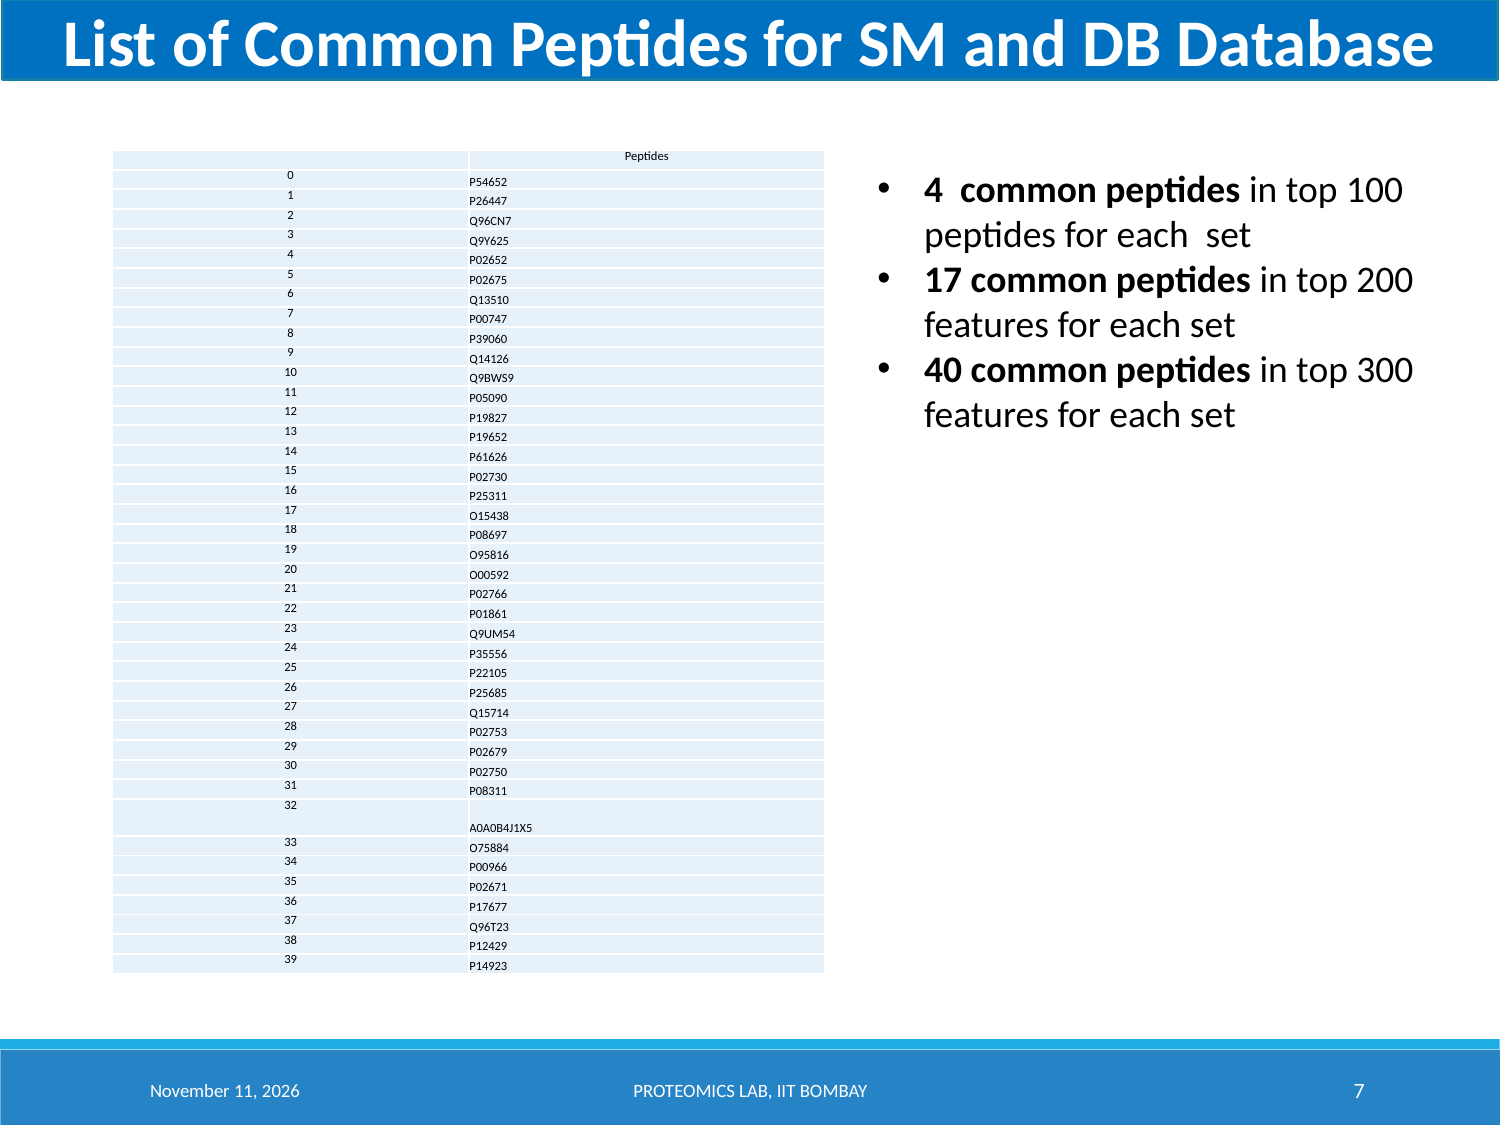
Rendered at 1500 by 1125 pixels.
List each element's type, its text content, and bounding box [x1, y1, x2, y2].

table_cell 4 [113, 249, 468, 267]
table_cell 37 [113, 915, 468, 933]
table_cell 11 [113, 387, 468, 405]
table_cell 26 [113, 682, 468, 700]
table_cell 12 [113, 407, 468, 424]
table_header [113, 151, 468, 169]
table_cell 21 [113, 584, 468, 601]
table_cell 29 [113, 741, 468, 759]
table_cell O95816 [470, 544, 824, 562]
table_cell P02675 [470, 269, 824, 287]
table_cell P01861 [470, 603, 824, 621]
table_cell 25 [113, 662, 468, 680]
table_cell 3 [113, 230, 468, 247]
slide_number 7 [1218, 1059, 1380, 1120]
table_cell 35 [113, 876, 468, 894]
table_cell 2 [113, 210, 468, 228]
table_cell 30 [113, 761, 468, 778]
text_box List of Common Peptides for SM and DB Database [1, 0, 1499, 81]
table_cell P39060 [470, 328, 824, 346]
table_cell P02766 [470, 584, 824, 601]
table_cell 31 [113, 780, 468, 798]
table_cell 28 [113, 721, 468, 739]
table_cell 23 [113, 623, 468, 641]
table_cell O15438 [470, 505, 824, 523]
table_cell P12429 [470, 935, 824, 953]
table_cell 33 [113, 837, 468, 855]
table_cell P02730 [470, 466, 824, 483]
table_cell P00747 [470, 308, 824, 326]
table_cell 10 [113, 367, 468, 385]
table_cell P19827 [470, 407, 824, 424]
table_cell P17677 [470, 896, 824, 914]
table_cell P02652 [470, 249, 824, 267]
table_cell 16 [113, 485, 468, 503]
table_cell Q9UM54 [470, 623, 824, 641]
table_cell O00592 [470, 564, 824, 582]
table_cell 22 [113, 603, 468, 621]
table_cell P02750 [470, 761, 824, 778]
table_cell Q15714 [470, 702, 824, 719]
table_cell P05090 [470, 387, 824, 405]
table_cell 13 [113, 426, 468, 444]
table_cell P26447 [470, 190, 824, 208]
table_cell 7 [113, 308, 468, 326]
table_cell Q96CN7 [470, 210, 824, 228]
table_cell O75884 [470, 837, 824, 855]
table_cell Q9BWS9 [470, 367, 824, 385]
footer Proteomics lab, IIT Bombay [453, 1059, 1047, 1120]
table_cell 14 [113, 446, 468, 464]
table_cell 24 [113, 643, 468, 660]
table_cell 15 [113, 466, 468, 483]
table_cell 0 [113, 171, 468, 188]
table_header Peptides [470, 151, 824, 169]
table_cell 9 [113, 348, 468, 365]
table_cell 17 [113, 505, 468, 523]
table_cell P02753 [470, 721, 824, 739]
table_cell A0A0B4J1X5 [470, 800, 824, 835]
table_cell P08697 [470, 525, 824, 542]
table_cell P19652 [470, 426, 824, 444]
table_cell Q96T23 [470, 915, 824, 933]
table_cell 1 [113, 190, 468, 208]
table_cell 18 [113, 525, 468, 542]
table_cell P02671 [470, 876, 824, 894]
table_cell P61626 [470, 446, 824, 464]
table_cell 27 [113, 702, 468, 719]
table_cell P02679 [470, 741, 824, 759]
table_cell P35556 [470, 643, 824, 660]
table_cell 6 [113, 289, 468, 306]
table_cell 39 [113, 955, 468, 973]
table_cell P14923 [470, 955, 824, 973]
table_cell 20 [113, 564, 468, 582]
table_cell 5 [113, 269, 468, 287]
table_cell 32 [113, 800, 468, 835]
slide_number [135, 1059, 440, 1120]
table_cell 8 [113, 328, 468, 346]
table_cell 19 [113, 544, 468, 562]
table_cell P22105 [470, 662, 824, 680]
table_cell P25685 [470, 682, 824, 700]
table_cell 38 [113, 935, 468, 953]
table_cell P54652 [470, 171, 824, 188]
table_cell Q14126 [470, 348, 824, 365]
table_cell P00966 [470, 856, 824, 874]
table_cell P08311 [470, 780, 824, 798]
table_cell P25311 [470, 485, 824, 503]
table_cell Q9Y625 [470, 230, 824, 247]
text_box 4 common peptides in top 100 peptides for each set 17 common peptides in top 200 features for each set 40 common peptides in top 300 features for each set [862, 157, 1456, 442]
table_cell 36 [113, 896, 468, 914]
table_cell 34 [113, 856, 468, 874]
table_cell Q13510 [470, 289, 824, 306]
